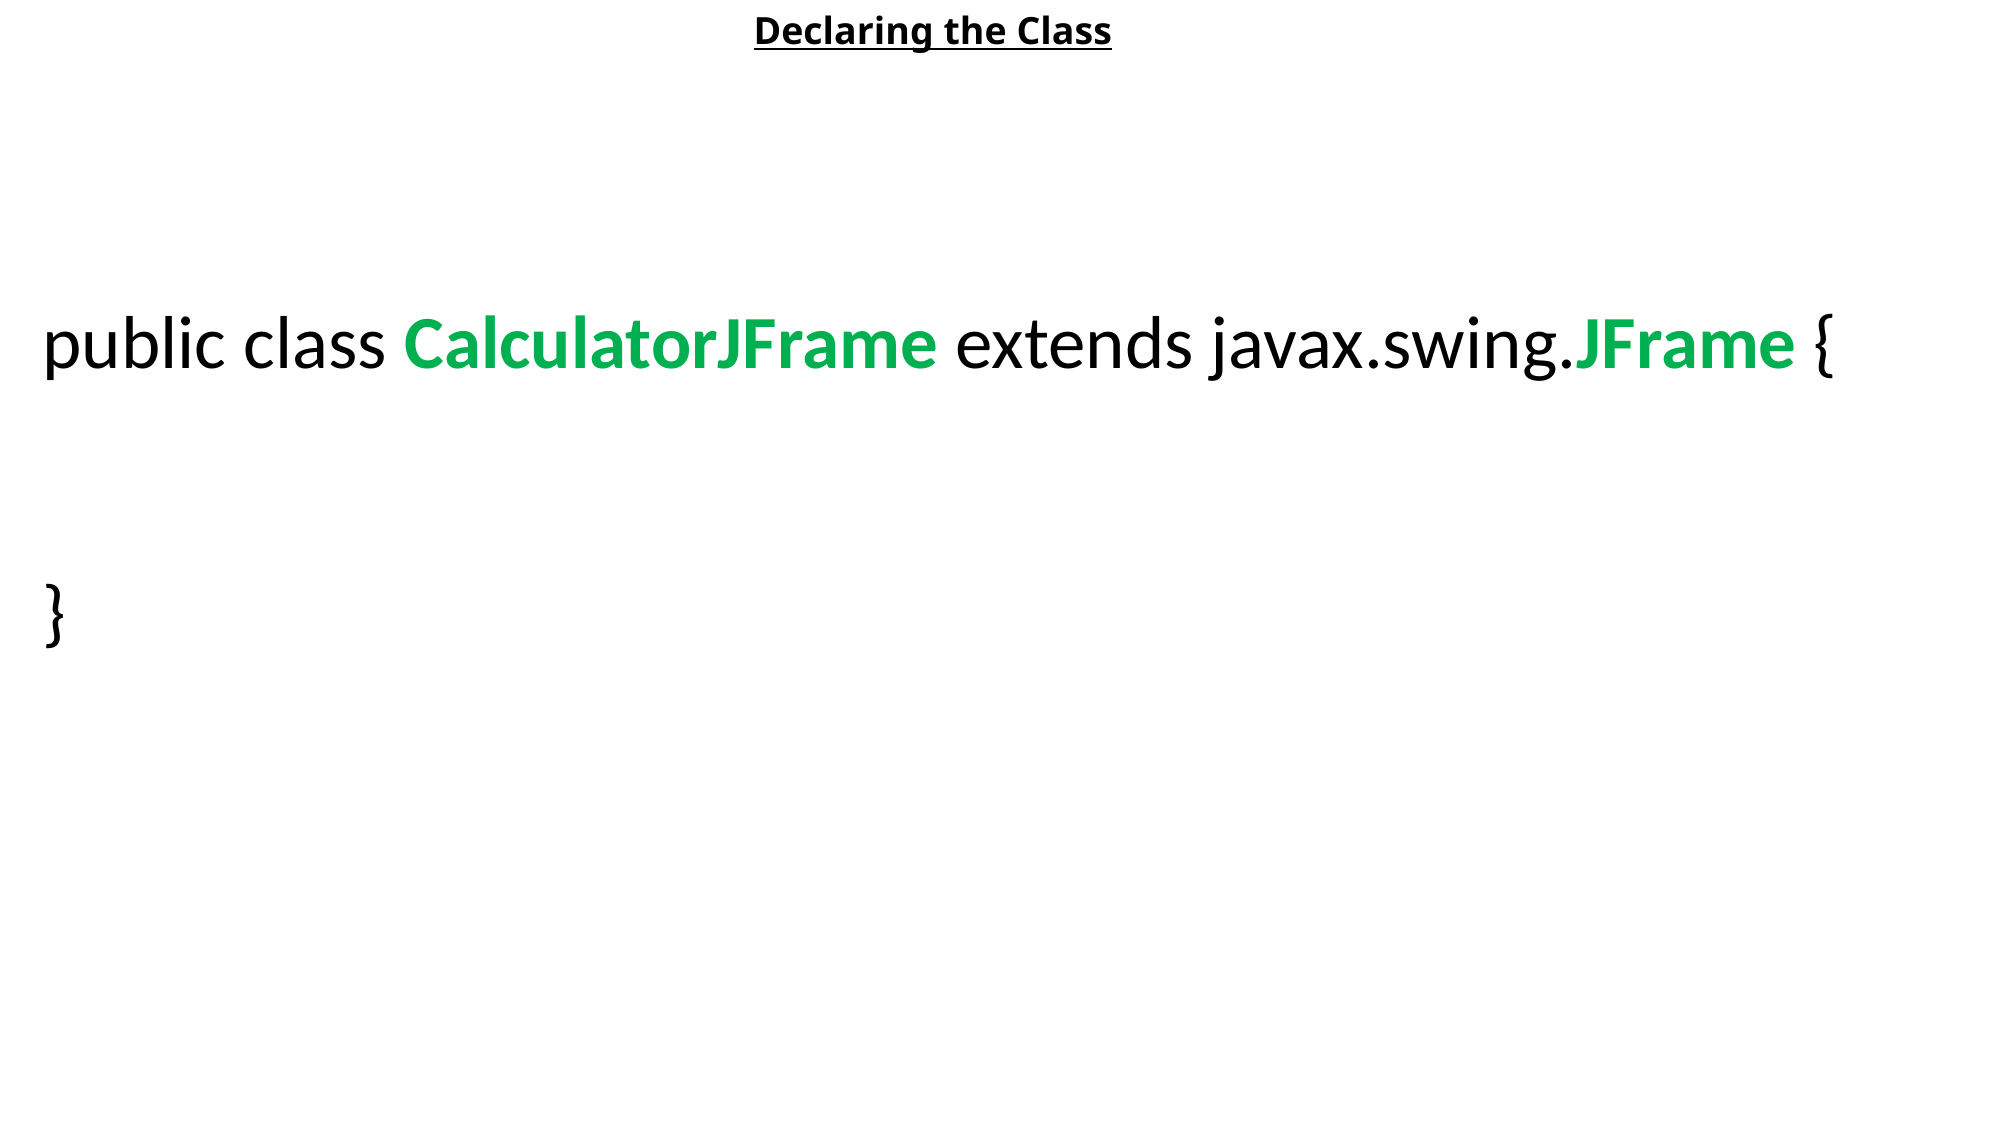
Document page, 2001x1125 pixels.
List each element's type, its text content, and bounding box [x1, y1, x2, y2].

text_box Declaring the Class [738, 0, 1128, 60]
text_box public class CalculatorJFrame extends javax.swing.JFrame { } [27, 286, 1853, 662]
